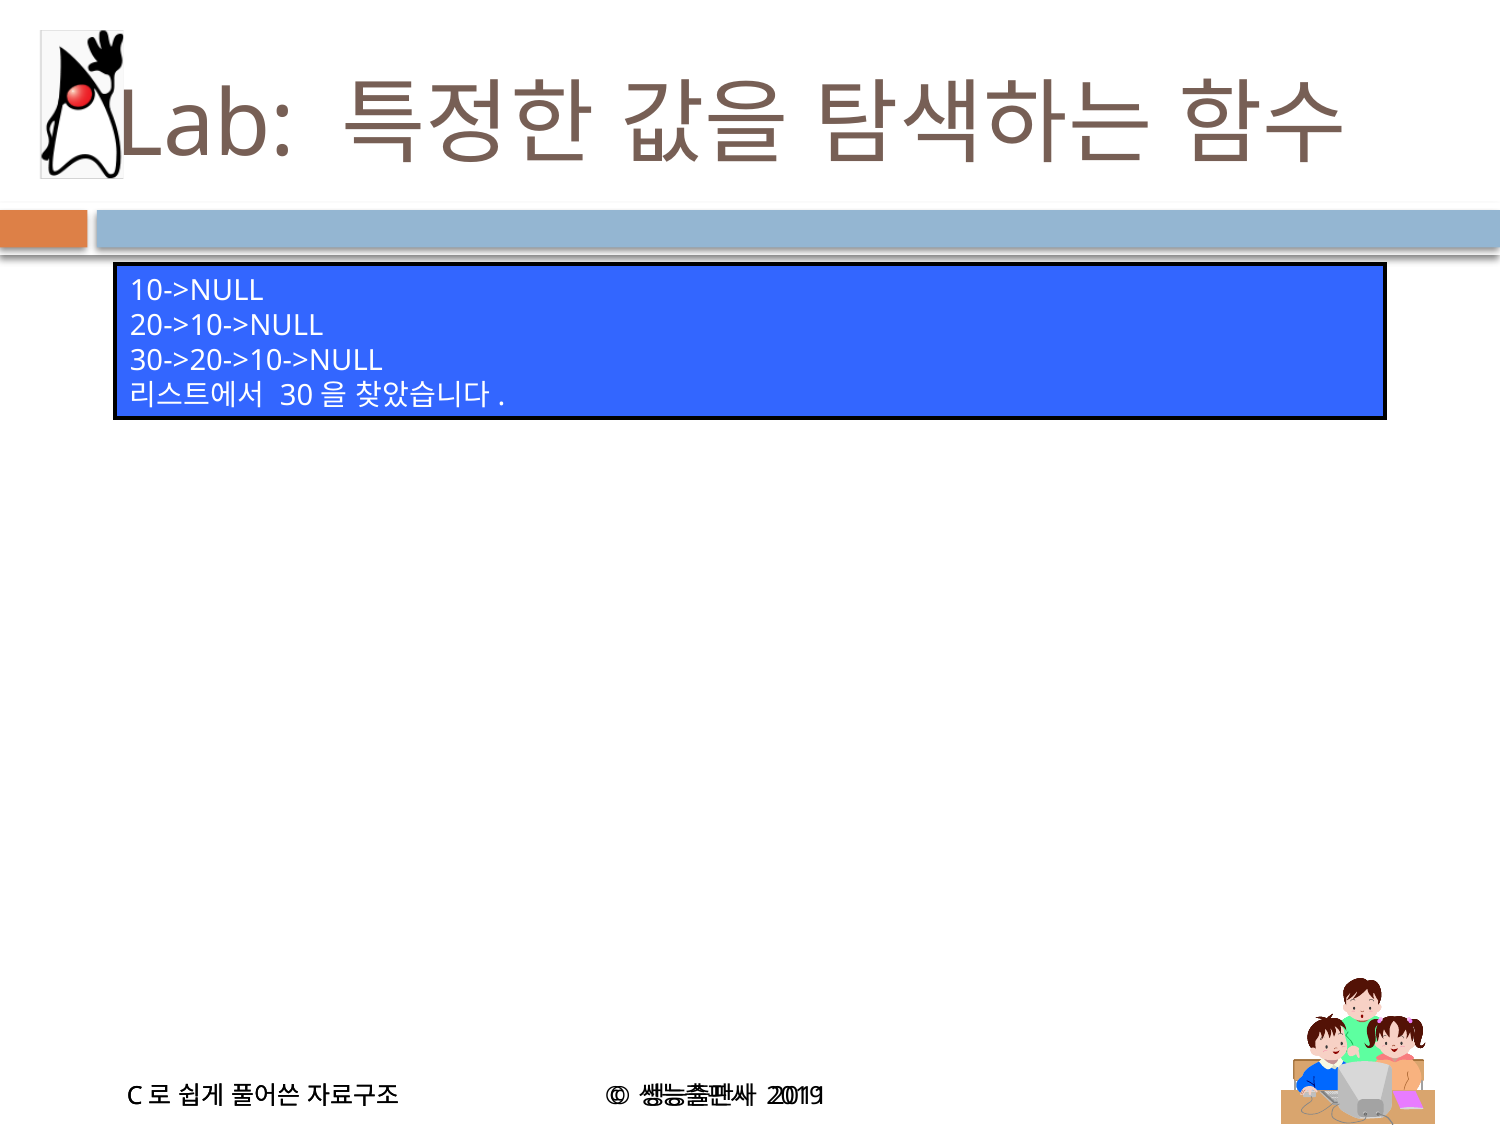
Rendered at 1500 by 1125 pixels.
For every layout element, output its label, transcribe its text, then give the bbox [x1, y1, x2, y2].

text_box 10->NULL 20->10->NULL 30->20->10->NULL 리스트에서 30을 찾았습니다. [115, 263, 1385, 419]
picture [39, 30, 124, 179]
title Lab: 특정한 값을 탐색하는 함수 [100, 37, 1438, 200]
